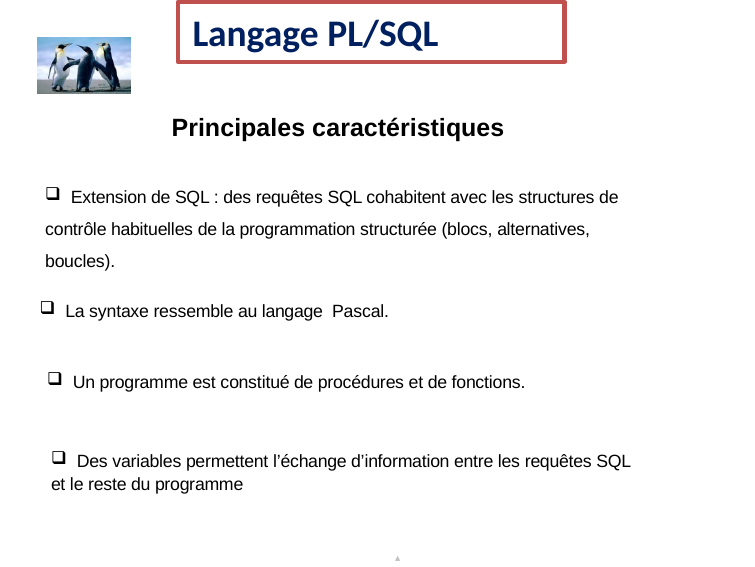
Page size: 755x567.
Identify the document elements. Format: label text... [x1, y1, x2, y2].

text_box Langage PL/SQL [176, 0, 567, 64]
text_box Un programme est constitué de procédures et de fonctions. [47, 370, 526, 414]
picture [36, 36, 132, 94]
text_box Des variables permettent l’échange d’information entre les requêtes SQL et le reste du programme [51, 448, 632, 518]
text_box ▴ [395, 554, 401, 567]
text_box Extension de SQL : des requêtes SQL cohabitent avec les structures de contrôle habituelles de la programmation structurée (blocs, alternatives, boucles). [45, 175, 619, 294]
text_box Principales caractéristiques [171, 106, 506, 175]
text_box La syntaxe ressemble au langage Pascal. [39, 299, 390, 343]
